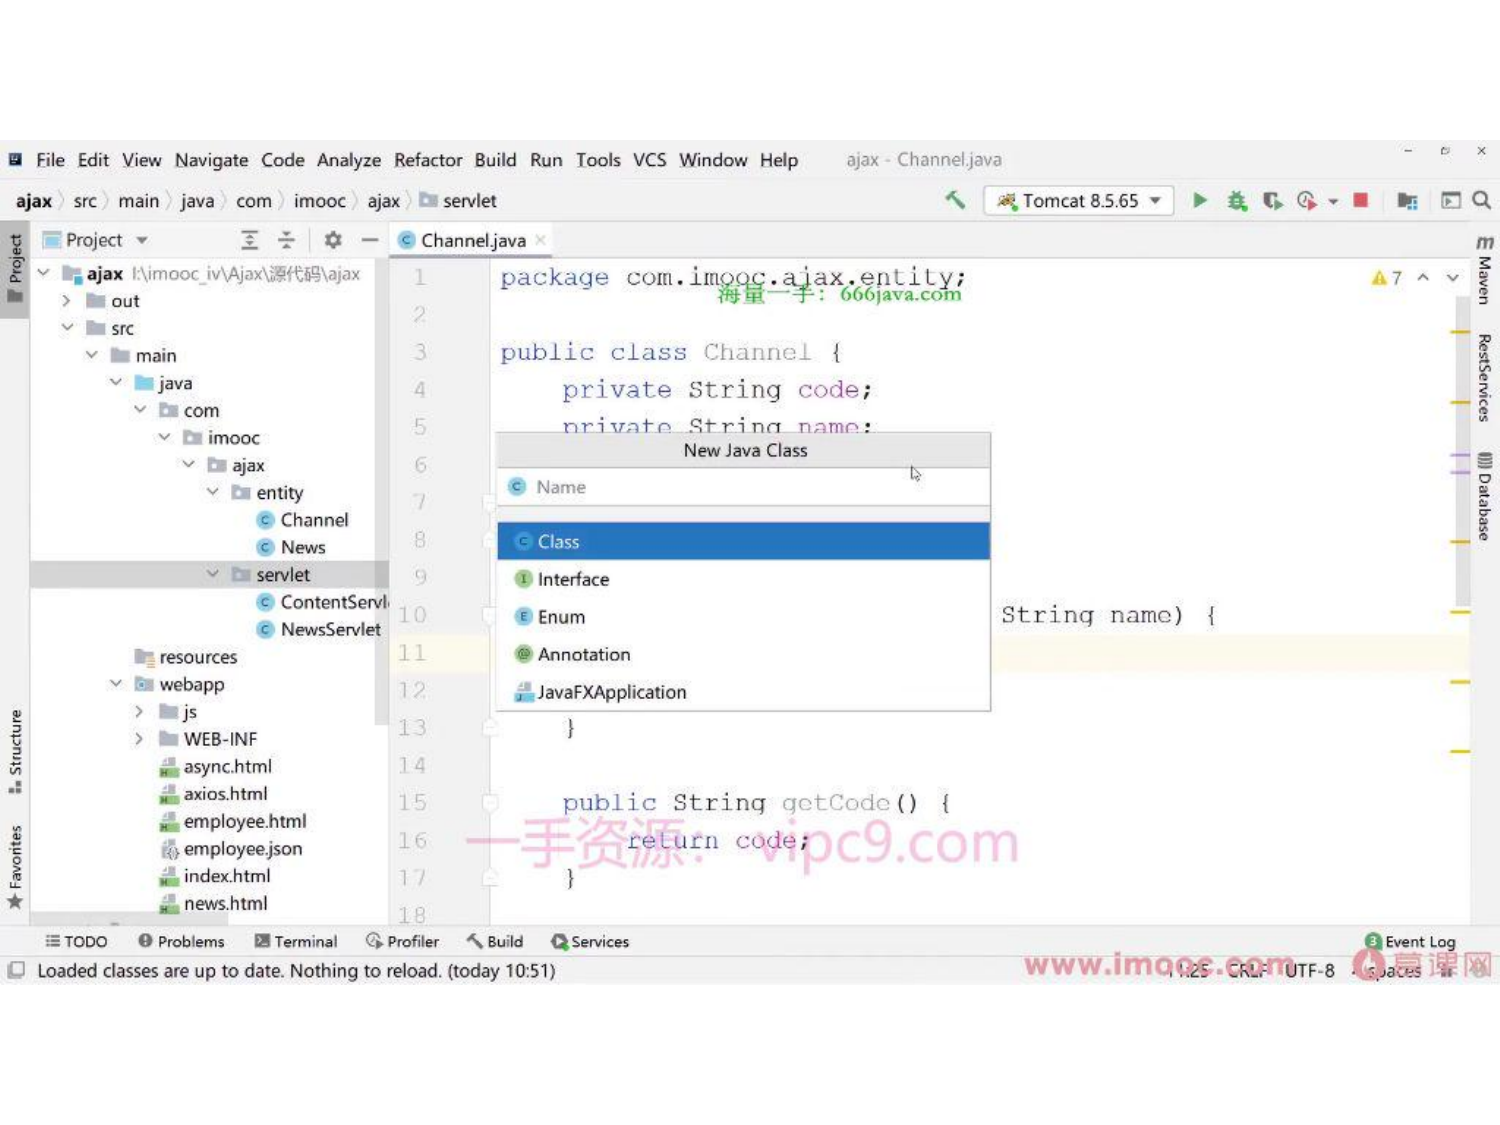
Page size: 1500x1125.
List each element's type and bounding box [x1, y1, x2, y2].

picture [0, 140, 1500, 985]
